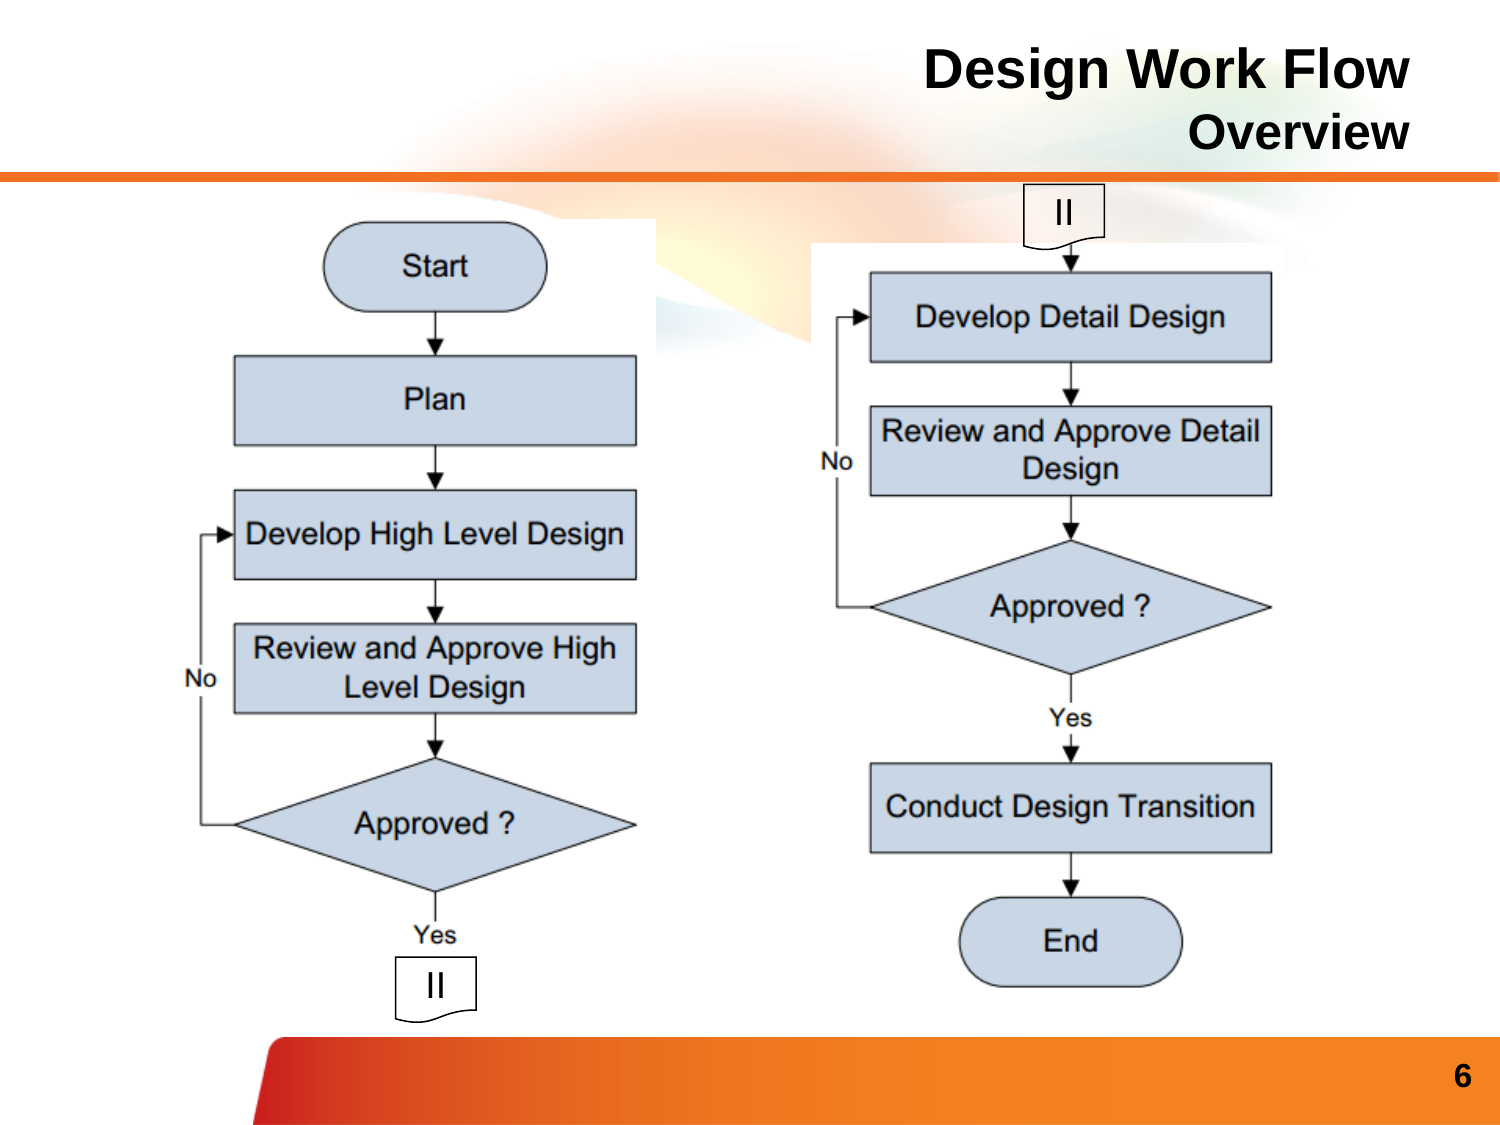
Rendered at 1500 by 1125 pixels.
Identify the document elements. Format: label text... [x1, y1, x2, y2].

text_box II [395, 957, 477, 1023]
text_box II [1023, 184, 1105, 241]
picture [0, 0, 1500, 991]
picture [253, 1037, 1500, 1125]
text_box Design Work Flow Overview [437, 24, 1425, 161]
